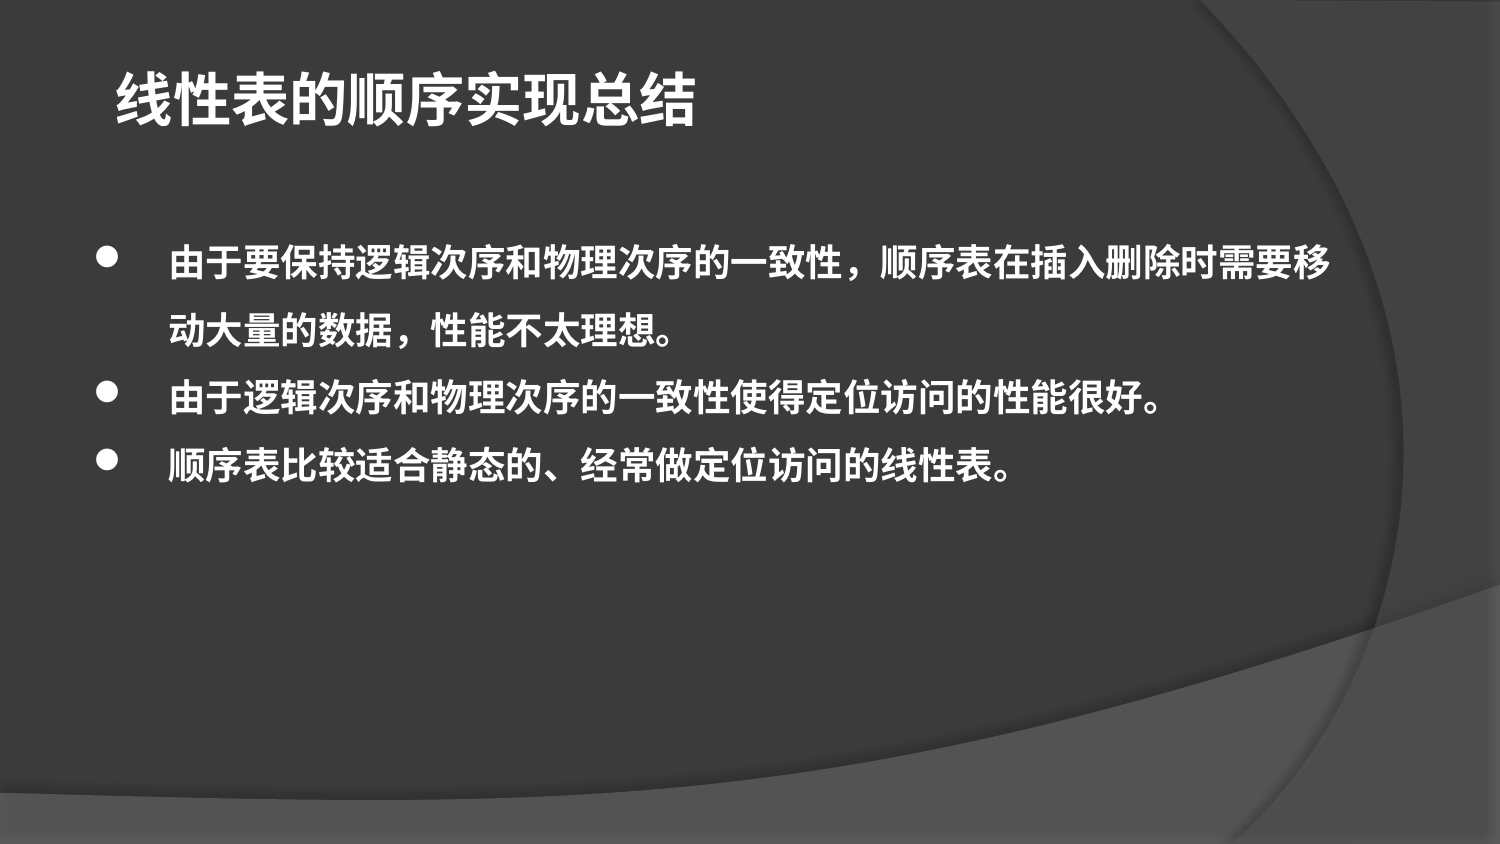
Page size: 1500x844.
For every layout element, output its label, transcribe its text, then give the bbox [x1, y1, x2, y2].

text_box 线性表的顺序实现总结 [100, 55, 837, 141]
text_box 由于要保持逻辑次序和物理次序的一致性，顺序表在插入删除时需要移动大量的数据，性能不太理想。 由于逻辑次序和物理次序的一致性使得定位访问的性能很好。 顺序表比较适合静态的、经常做定位访问的线性表。 [76, 209, 1376, 494]
